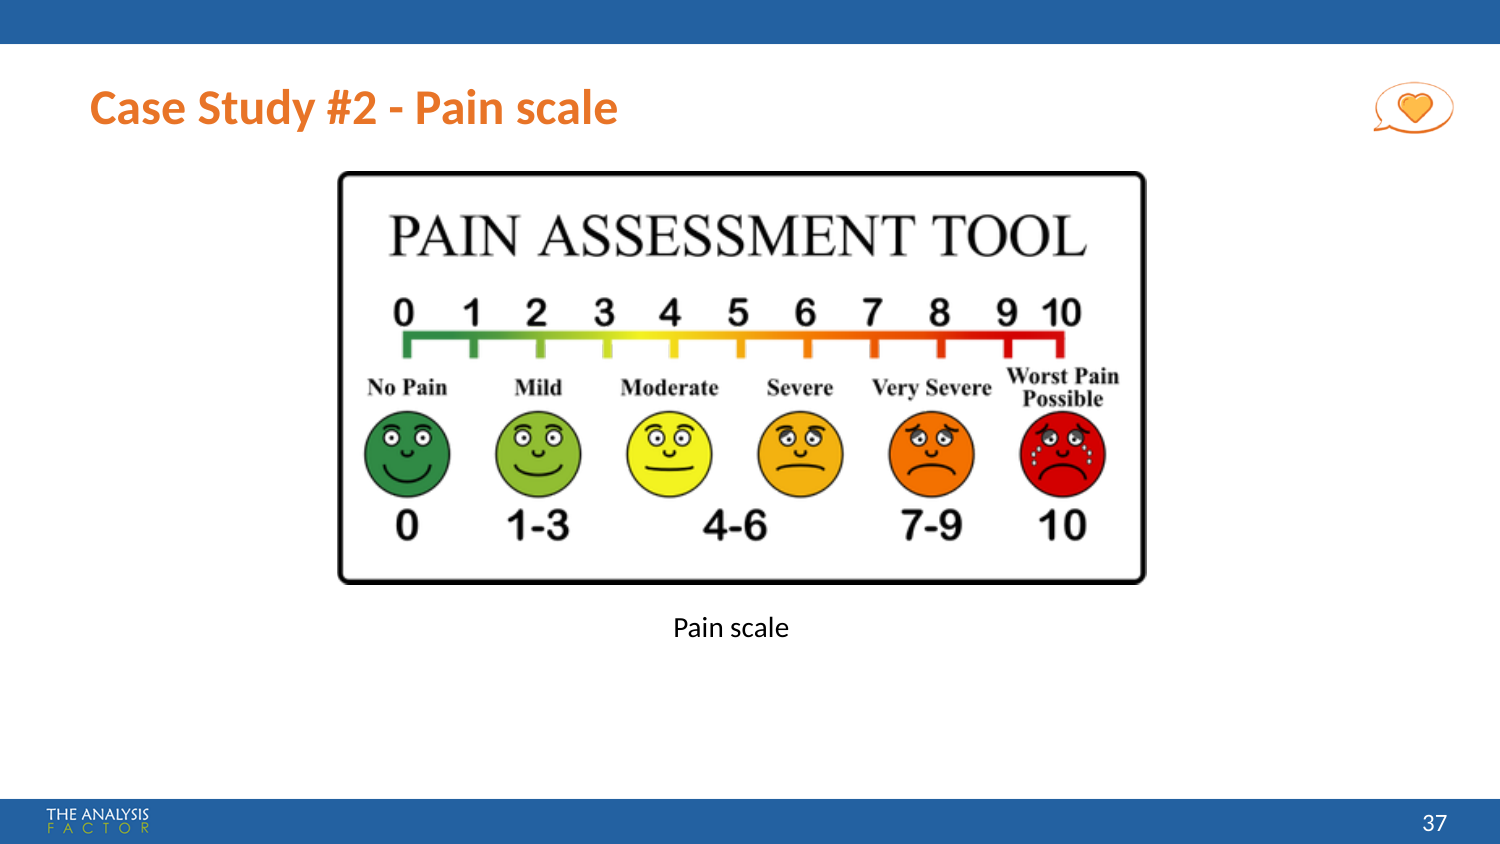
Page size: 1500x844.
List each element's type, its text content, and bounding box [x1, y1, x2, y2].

title Case Study #2 - Pain scale [75, 33, 1425, 175]
text_box Pain scale [75, 601, 1388, 685]
picture [0, 0, 1500, 844]
slide_number 37 [1112, 798, 1463, 844]
